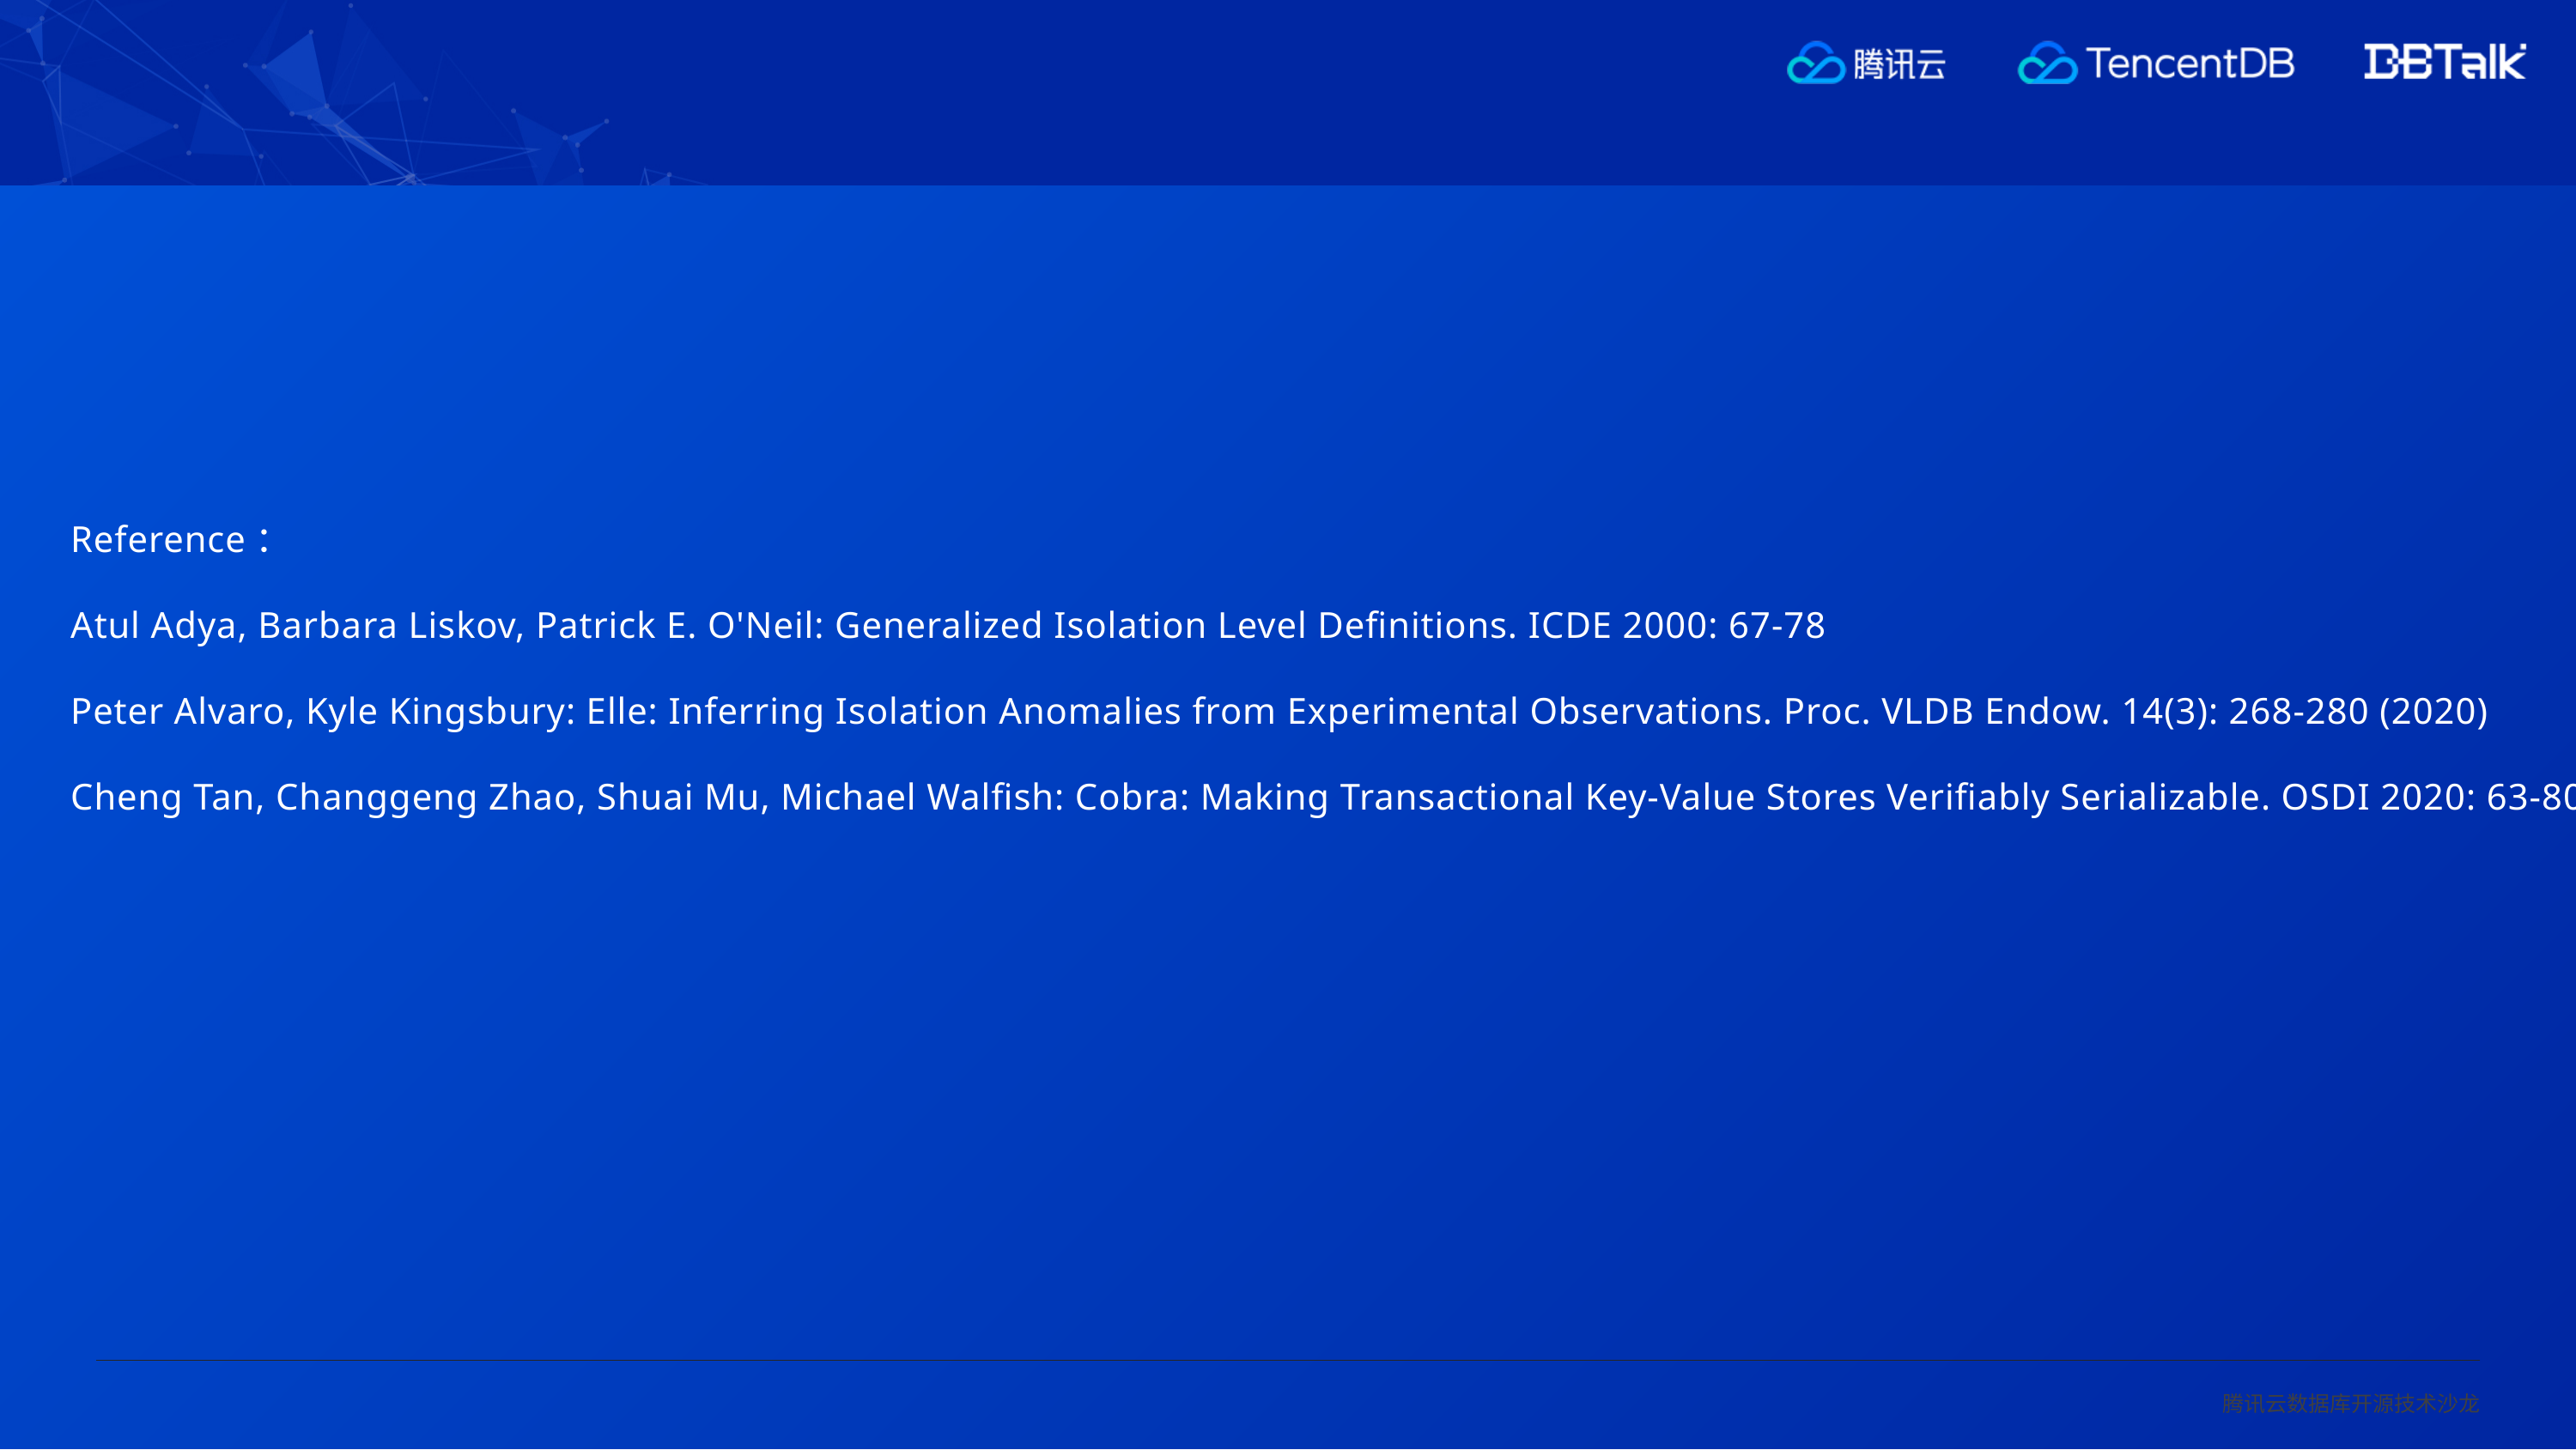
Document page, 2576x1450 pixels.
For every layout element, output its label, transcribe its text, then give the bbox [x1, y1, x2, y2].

text_box 腾讯云数据库开源技术沙龙 [2221, 1388, 2482, 1417]
picture [0, 0, 2576, 186]
text_box Reference： Atul Adya, Barbara Liskov, Patrick E. O'Neil: Generalized Isolation Level Definitions. ICDE 2000: 67-78 Peter Alvaro, Kyle Kingsbury: Elle: Inferring Isolation Anomalies from Experimental Observations. Proc. VLDB Endow. 14(3): 268-280 (2020) Cheng Tan, Changgeng Zhao, Shuai Mu, Michael Walfish: Cobra: Making Transactional Key-Value Stores Verifiably Serializable. OSDI 2020: 63-80 [58, 510, 2576, 824]
